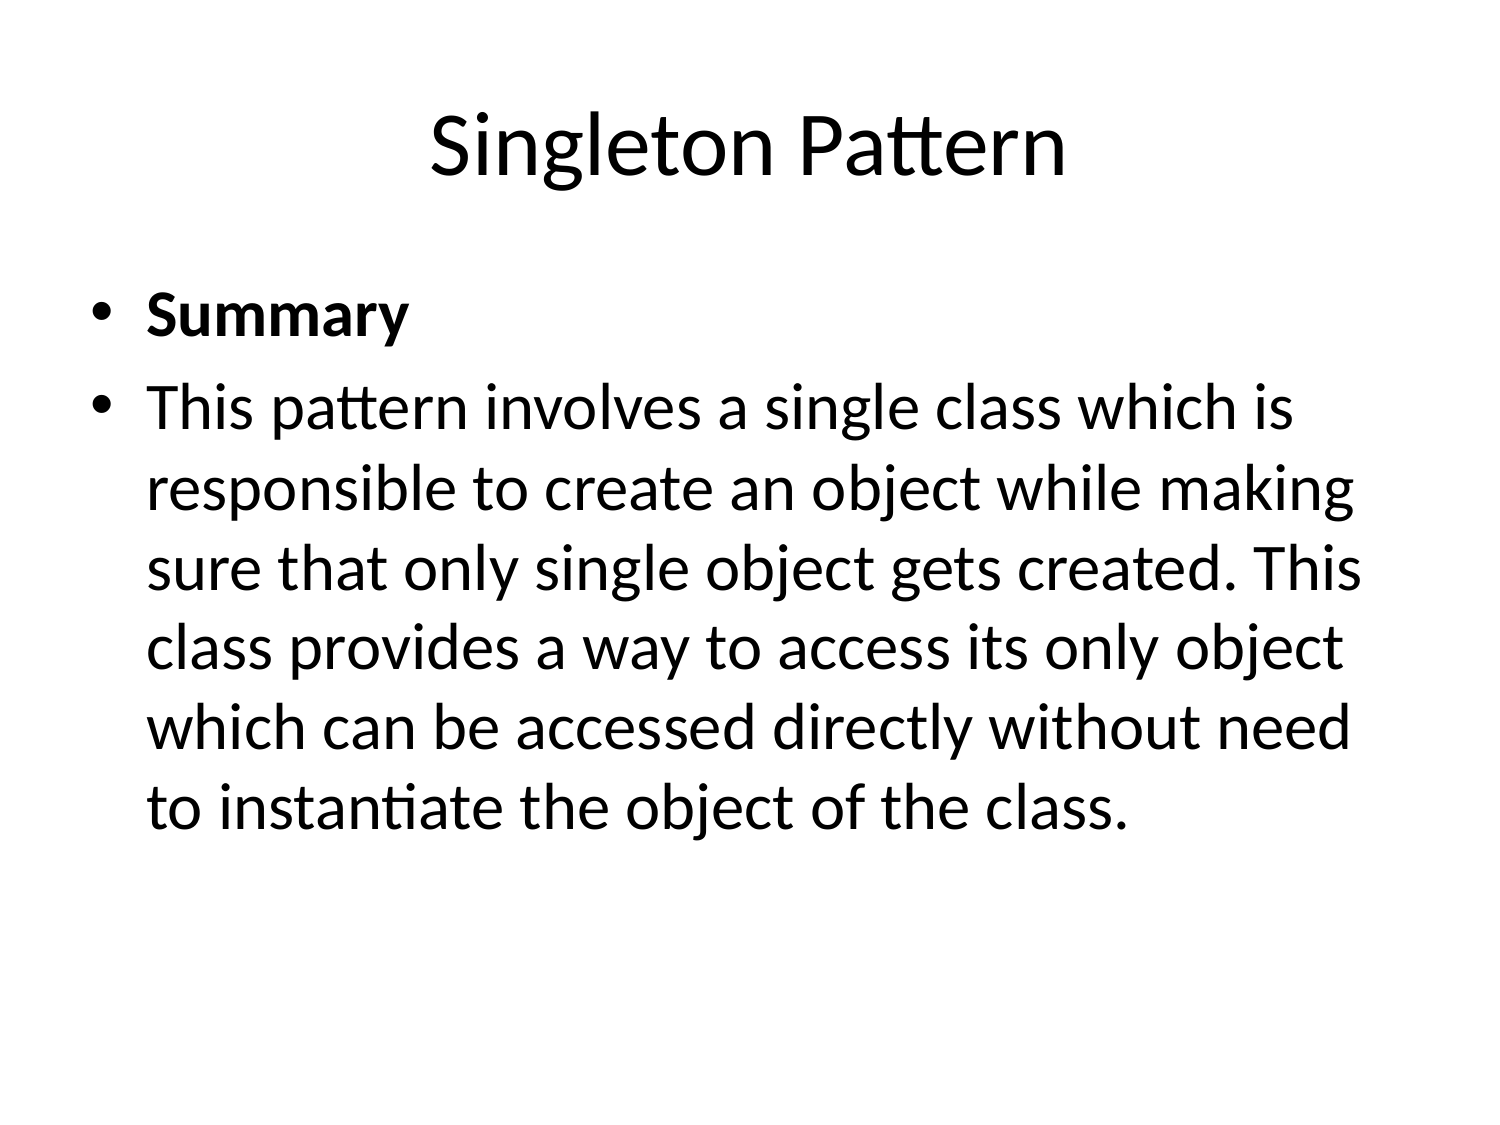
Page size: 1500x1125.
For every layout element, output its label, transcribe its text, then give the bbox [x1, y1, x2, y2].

title Singleton Pattern [75, 45, 1425, 233]
list Summary This pattern involves a single class which is responsible to create an object while making sure that only single object gets created. This class provides a way to access its only object which can be accessed directly without need to instantiate the object of the class. [75, 262, 1425, 1005]
